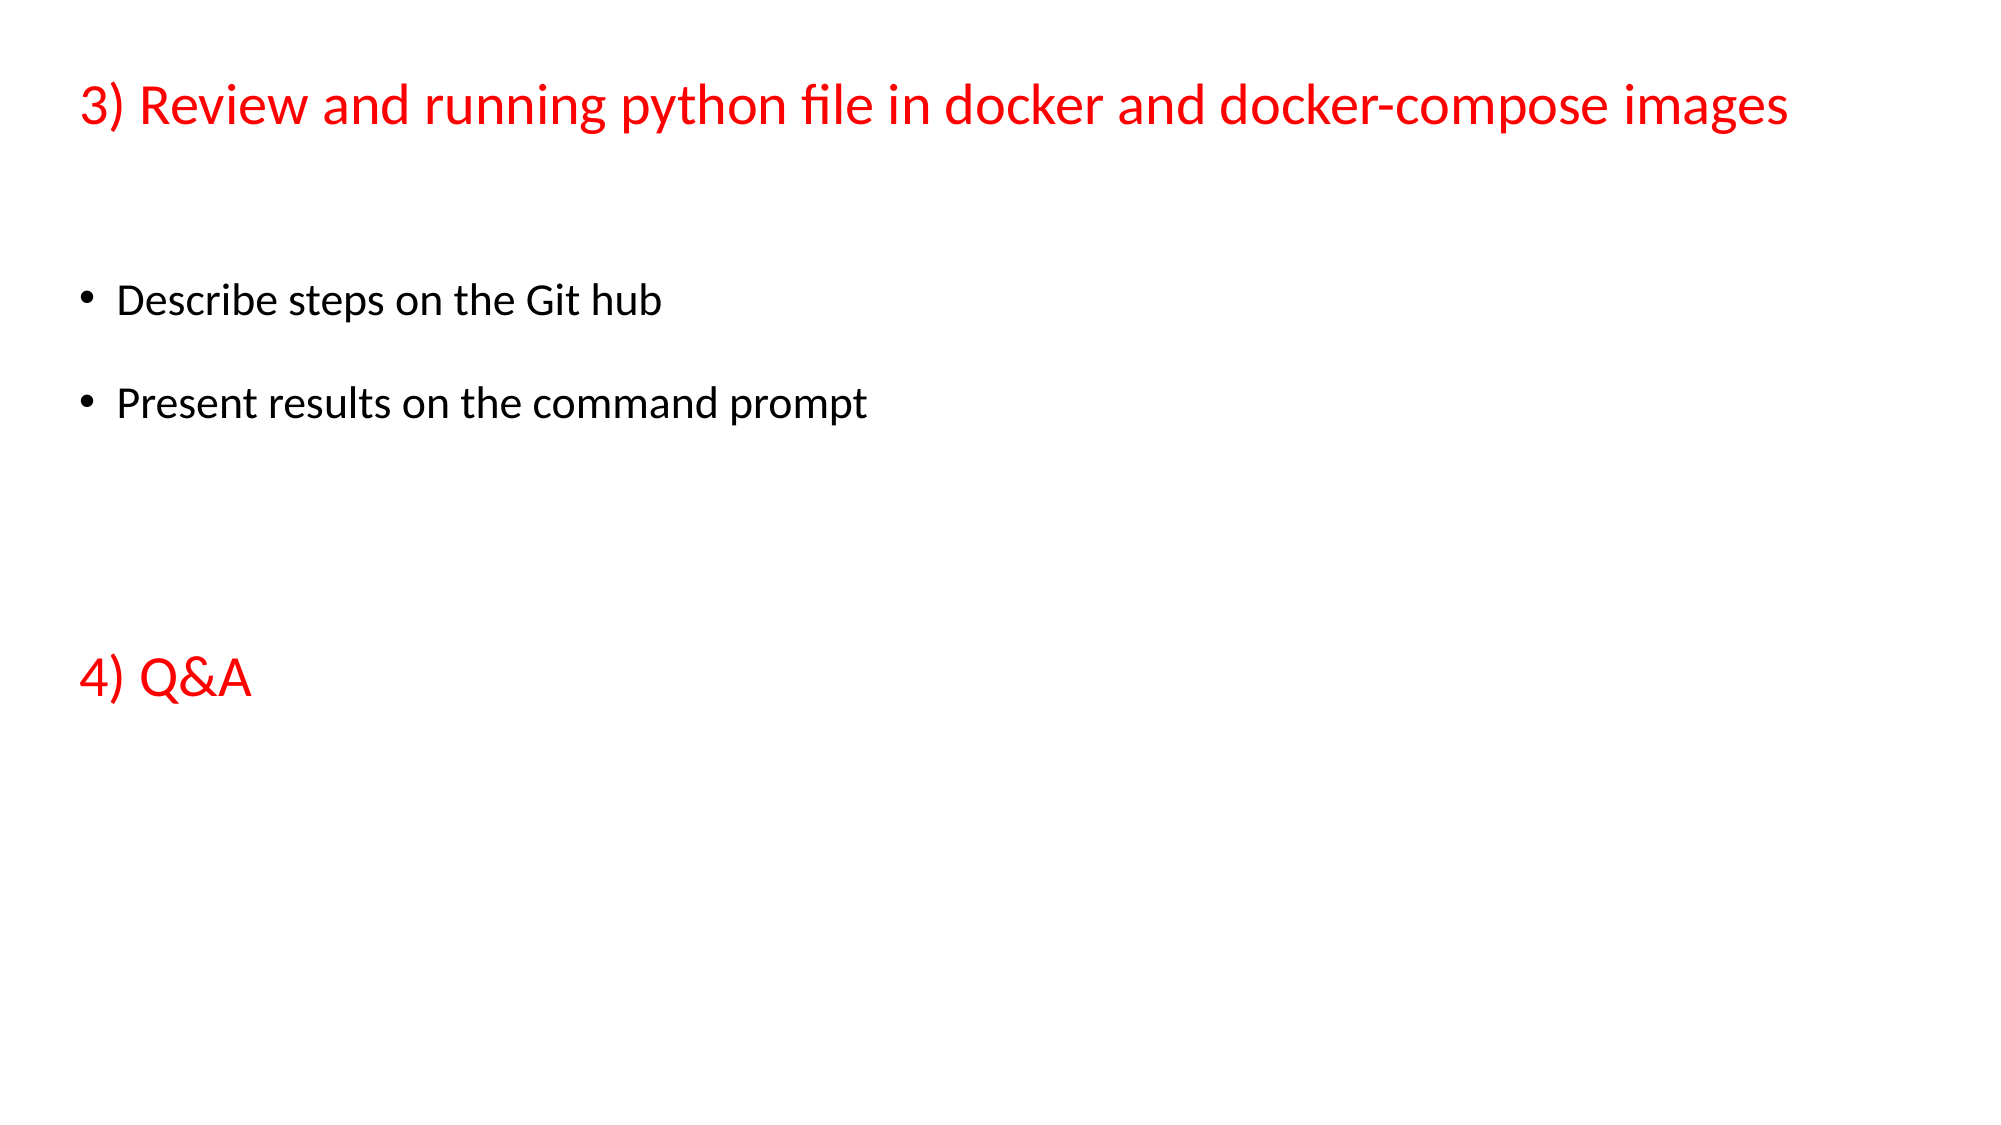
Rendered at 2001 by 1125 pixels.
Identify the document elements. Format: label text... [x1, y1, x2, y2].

list 3) Review and running python file in docker and docker-compose images Describe steps on the Git hub Present results on the command prompt 4) Q&A [64, 66, 1915, 1045]
